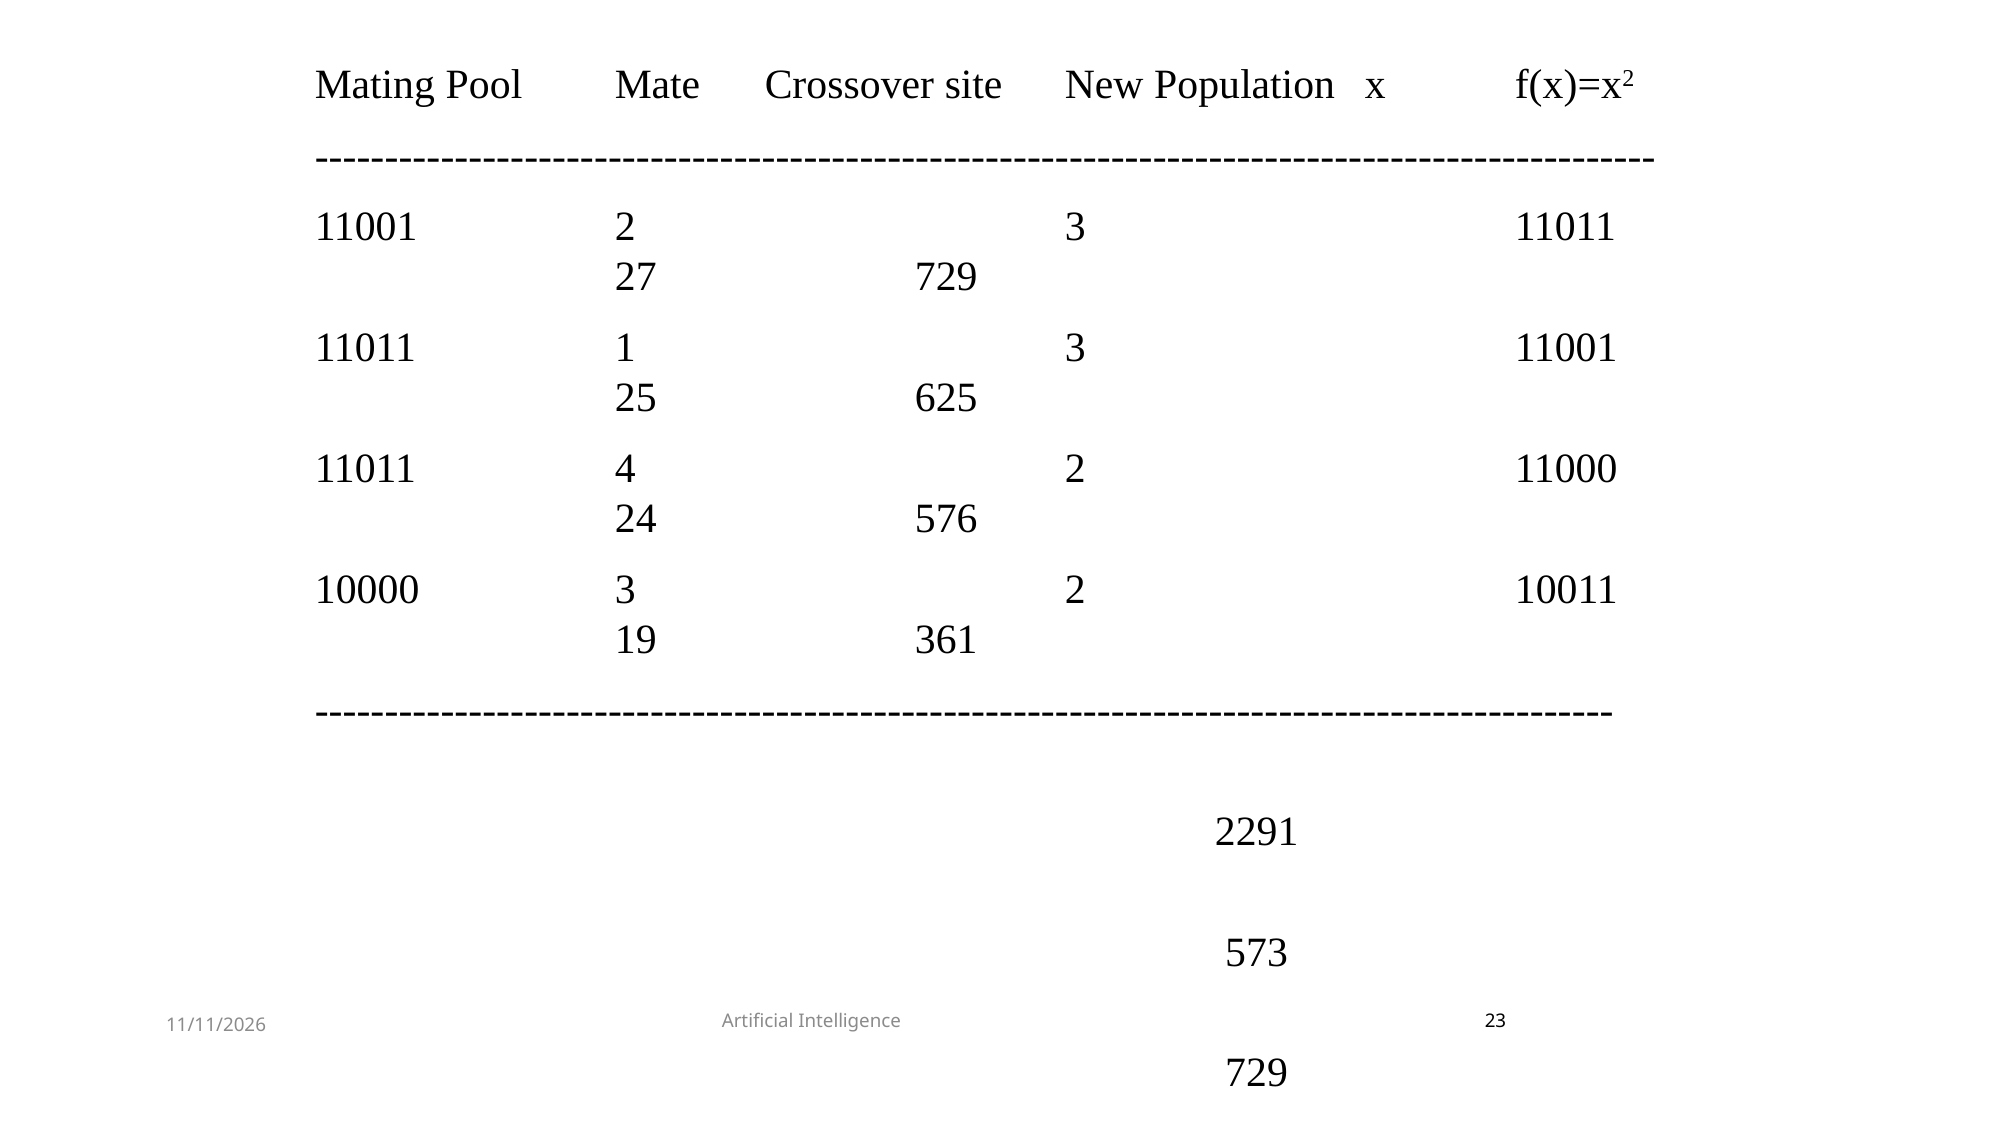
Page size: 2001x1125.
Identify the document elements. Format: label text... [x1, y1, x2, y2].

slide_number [131, 995, 281, 1056]
footer Artificial Intelligence [706, 991, 1017, 1051]
slide_number 23 [1409, 991, 1522, 1051]
text_box Mating Pool Mate Crossover site New Population x f(x)=x2 ------------------------------------------------------------------------------------------------ 11001 2 3 11011 27 729 11011 1 3 11001 25 625 11011 4 2 11000 24 576 10000 3 2 10011 19 361 --------------------------------------------------------------------------------------------- 2291 573 729 [300, 49, 1688, 1103]
